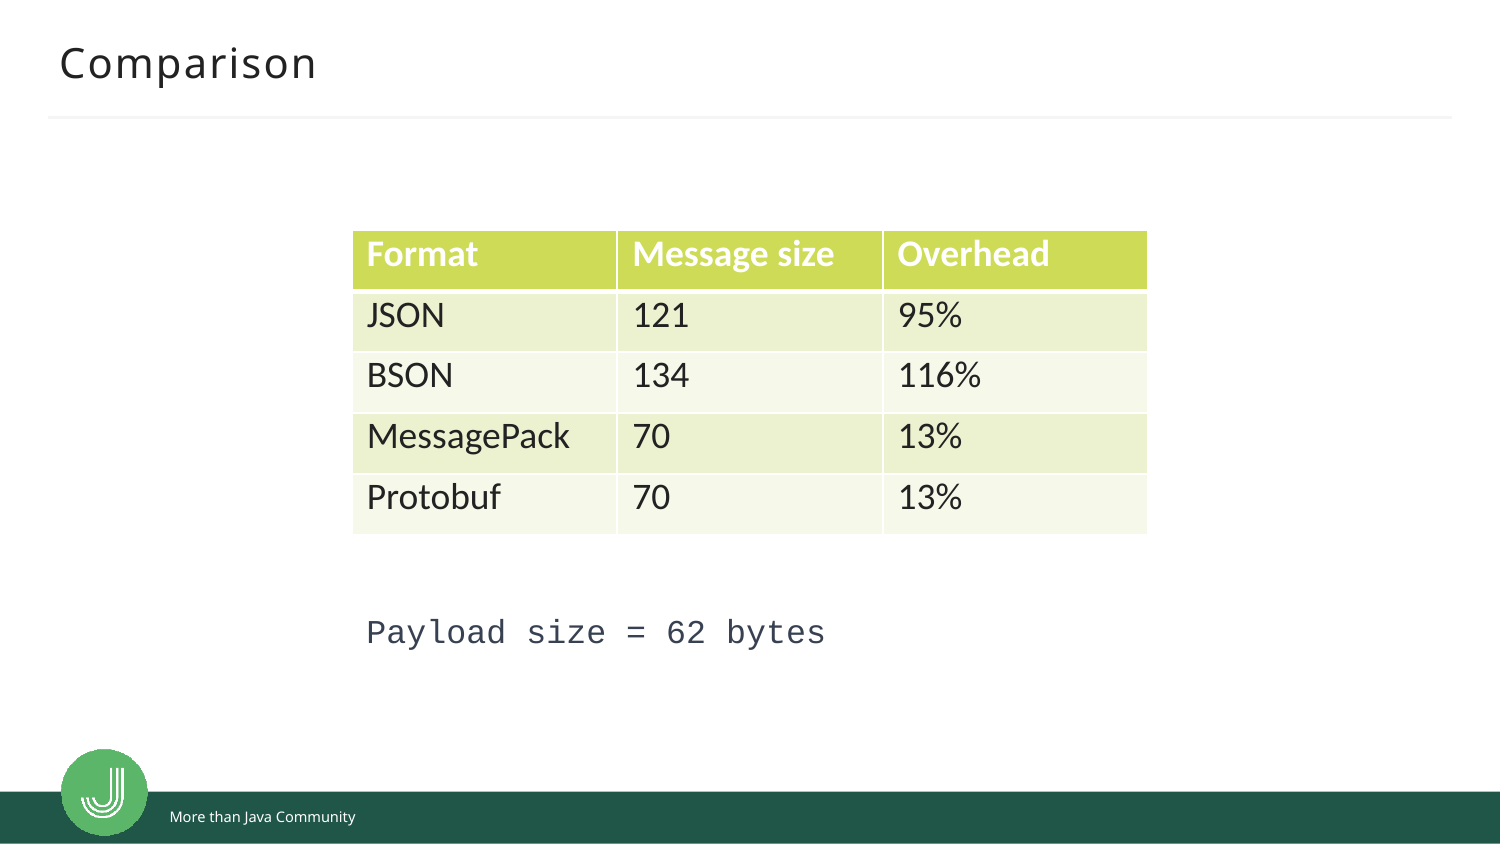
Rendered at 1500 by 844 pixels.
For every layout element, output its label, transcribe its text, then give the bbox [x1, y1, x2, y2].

title Comparison [59, 37, 1442, 87]
table_cell Protobuf [353, 475, 616, 534]
table_header Message size [618, 231, 882, 289]
table_cell 70 [618, 414, 882, 473]
table_cell 134 [618, 353, 882, 412]
table_cell 13% [884, 414, 1147, 473]
table_cell JSON [353, 294, 616, 351]
table_header Overhead [884, 231, 1147, 289]
table_cell 121 [618, 294, 882, 351]
text_box Payload size = 62 bytes [351, 603, 1481, 658]
picture [59, 747, 149, 837]
table_cell 116% [884, 353, 1147, 412]
table_header Format [353, 231, 616, 289]
table_cell 95% [884, 294, 1147, 351]
table_cell BSON [353, 353, 616, 412]
table_cell MessagePack [353, 414, 616, 473]
table_cell 70 [618, 475, 882, 534]
table_cell 13% [884, 475, 1147, 534]
